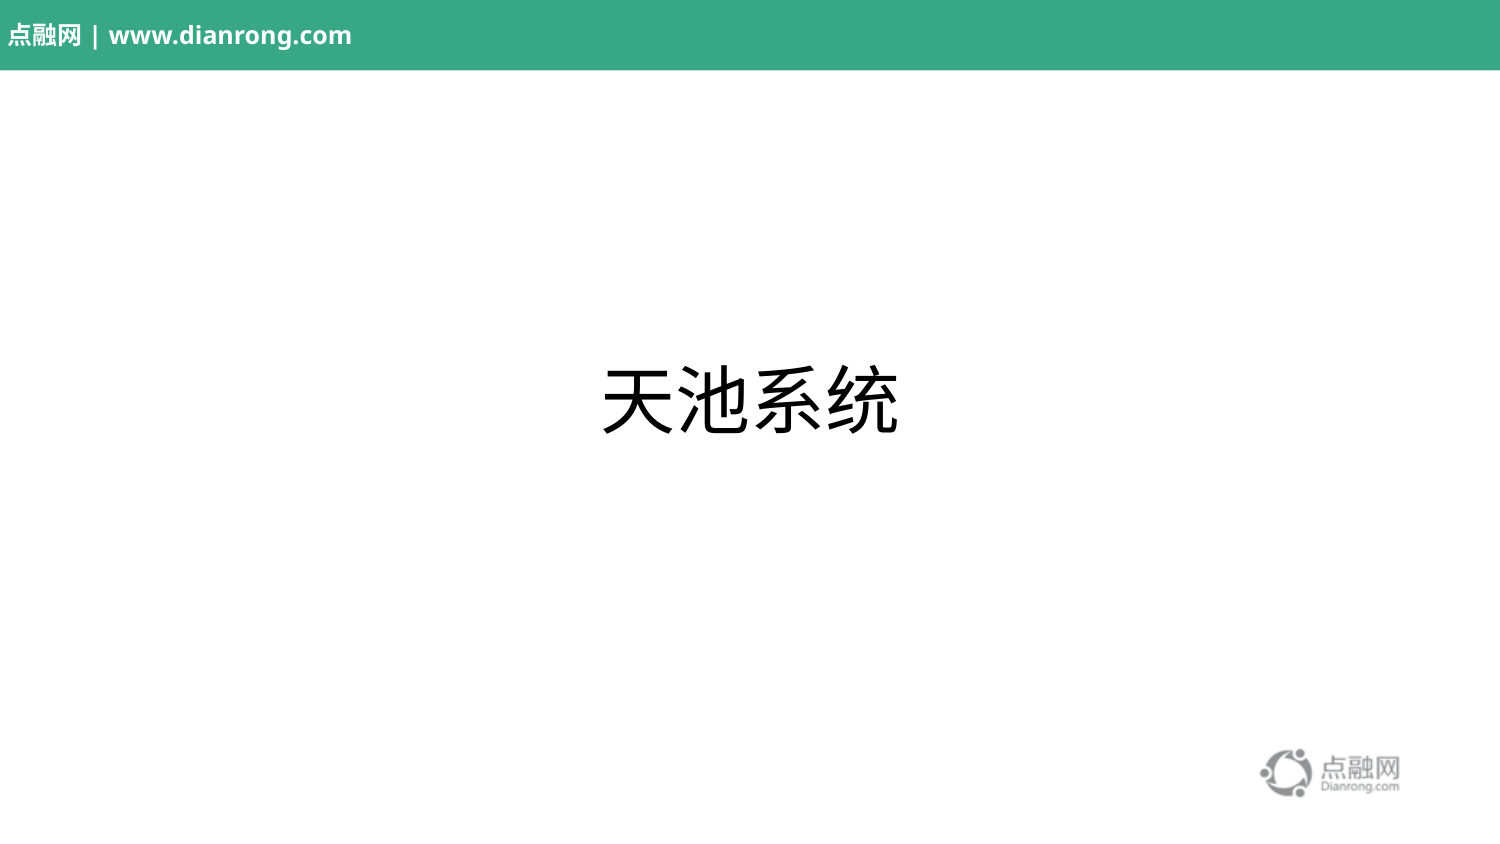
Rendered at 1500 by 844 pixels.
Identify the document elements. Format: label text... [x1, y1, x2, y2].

picture [1253, 738, 1417, 809]
title 天池系统 [158, 347, 1342, 490]
